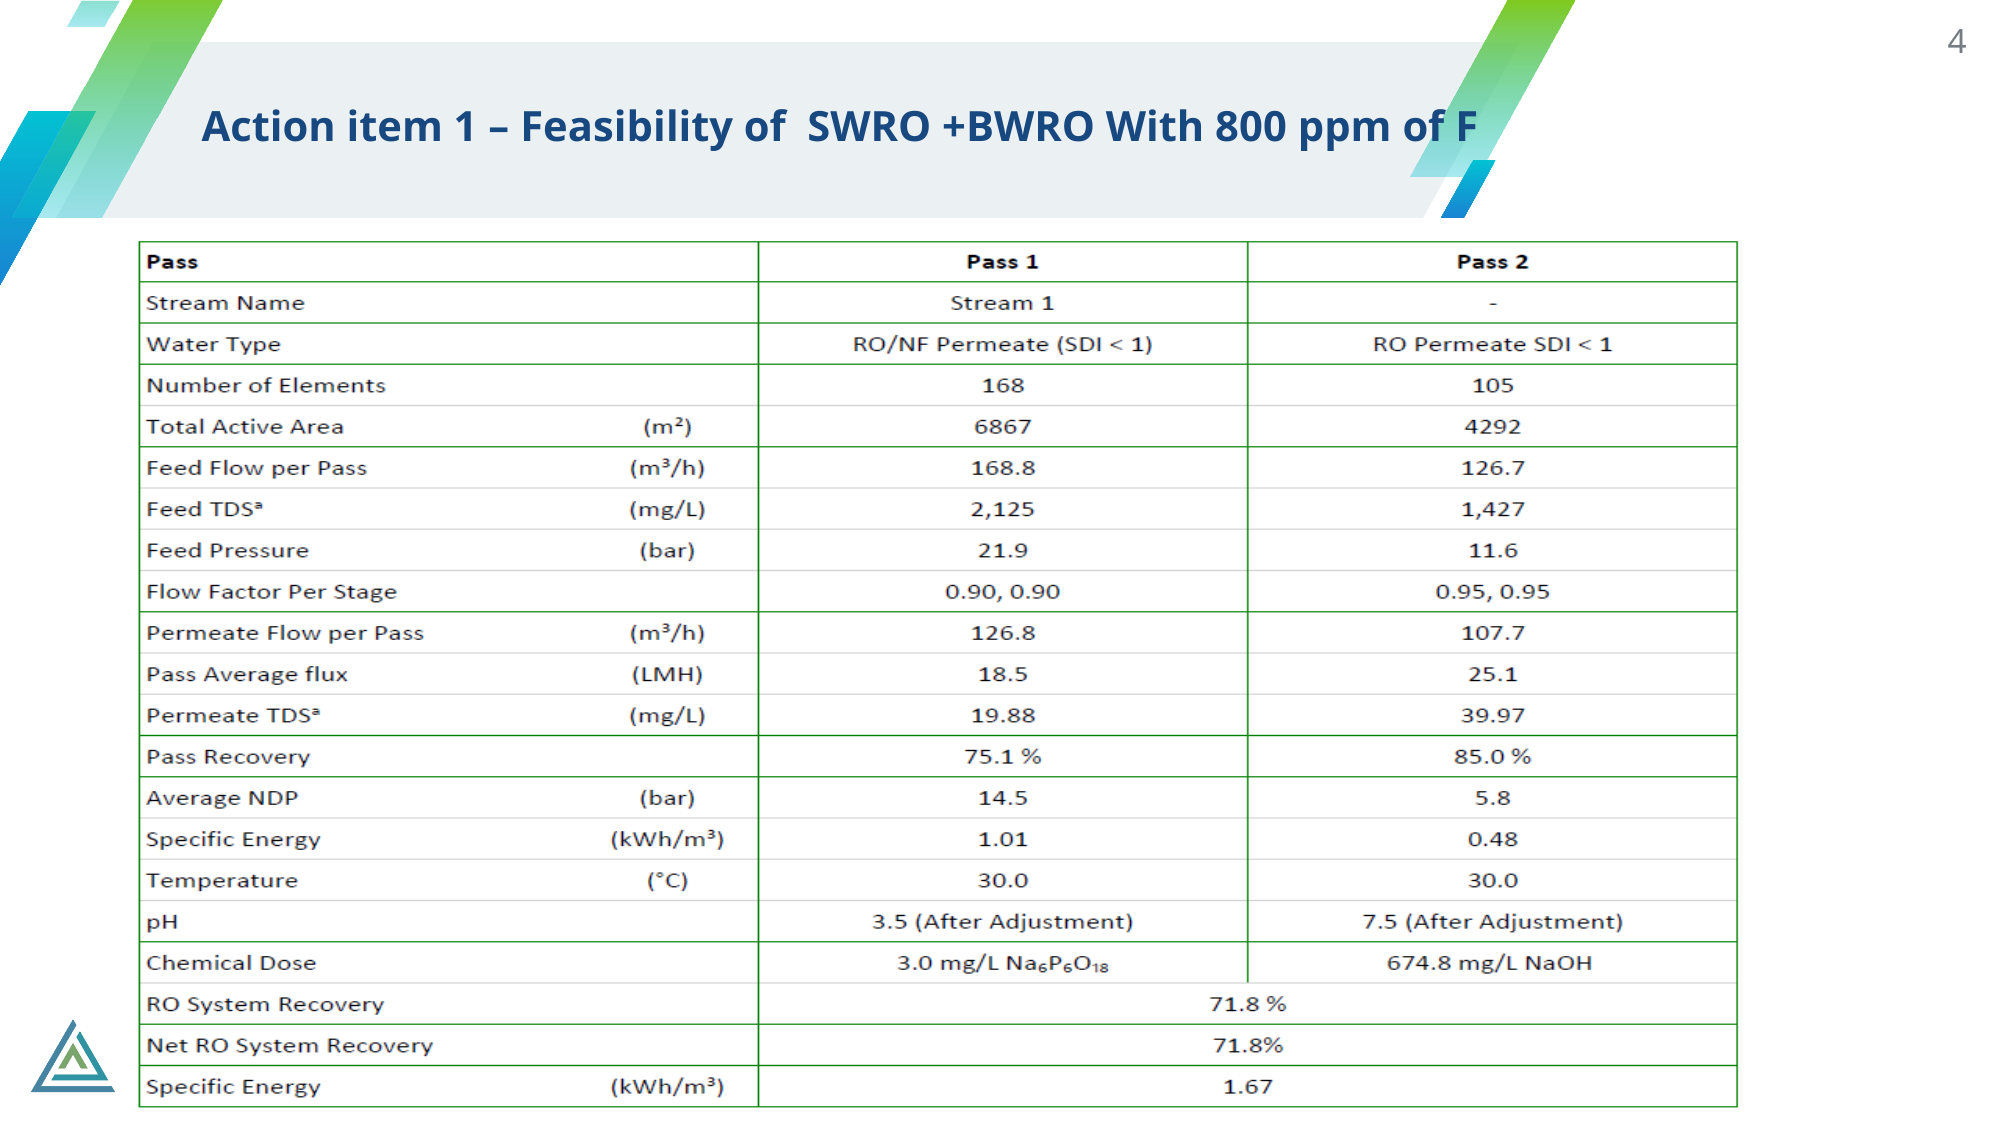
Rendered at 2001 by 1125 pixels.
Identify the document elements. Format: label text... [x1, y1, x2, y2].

title Action item 1 – Feasibility of SWRO +BWRO With 800 ppm of F [201, 39, 1520, 218]
slide_number 4 [1871, 0, 1967, 87]
picture [0, 235, 1883, 1125]
